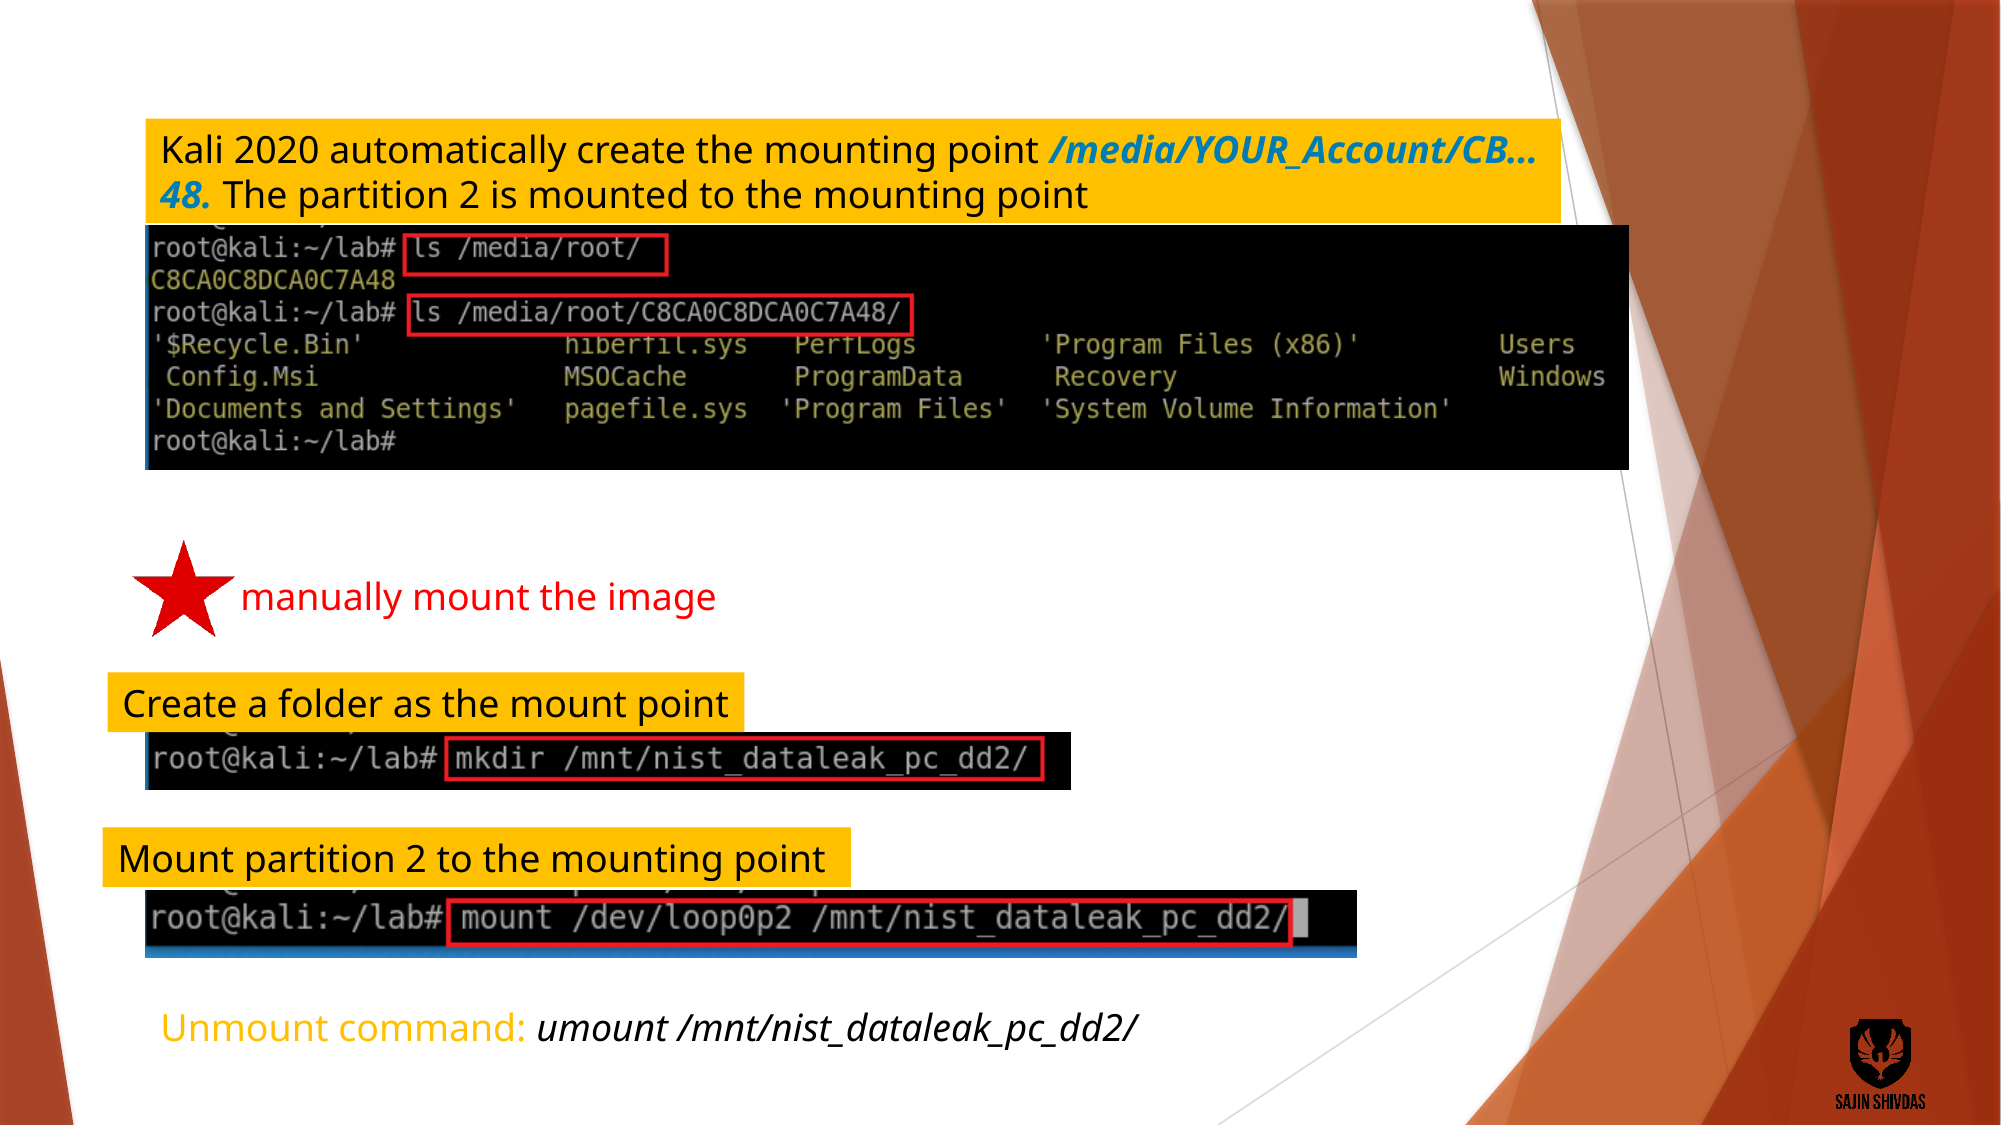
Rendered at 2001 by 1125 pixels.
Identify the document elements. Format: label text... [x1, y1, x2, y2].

picture [145, 889, 1358, 958]
text_box manually mount the image [240, 565, 733, 626]
picture [145, 225, 1629, 470]
text_box Kali 2020 automatically create the mounting point /media/YOUR_Account/CB…48. The partition 2 is mounted to the mounting point [145, 118, 1561, 224]
picture [1825, 1009, 1938, 1121]
text_box Mount partition 2 to the mounting point [102, 827, 851, 888]
text_box Unmount command: umount /mnt/nist_dataleak_pc_dd2/ [145, 996, 1159, 1057]
picture [145, 732, 1071, 790]
picture [132, 538, 236, 637]
text_box Create a folder as the mount point [107, 672, 745, 733]
